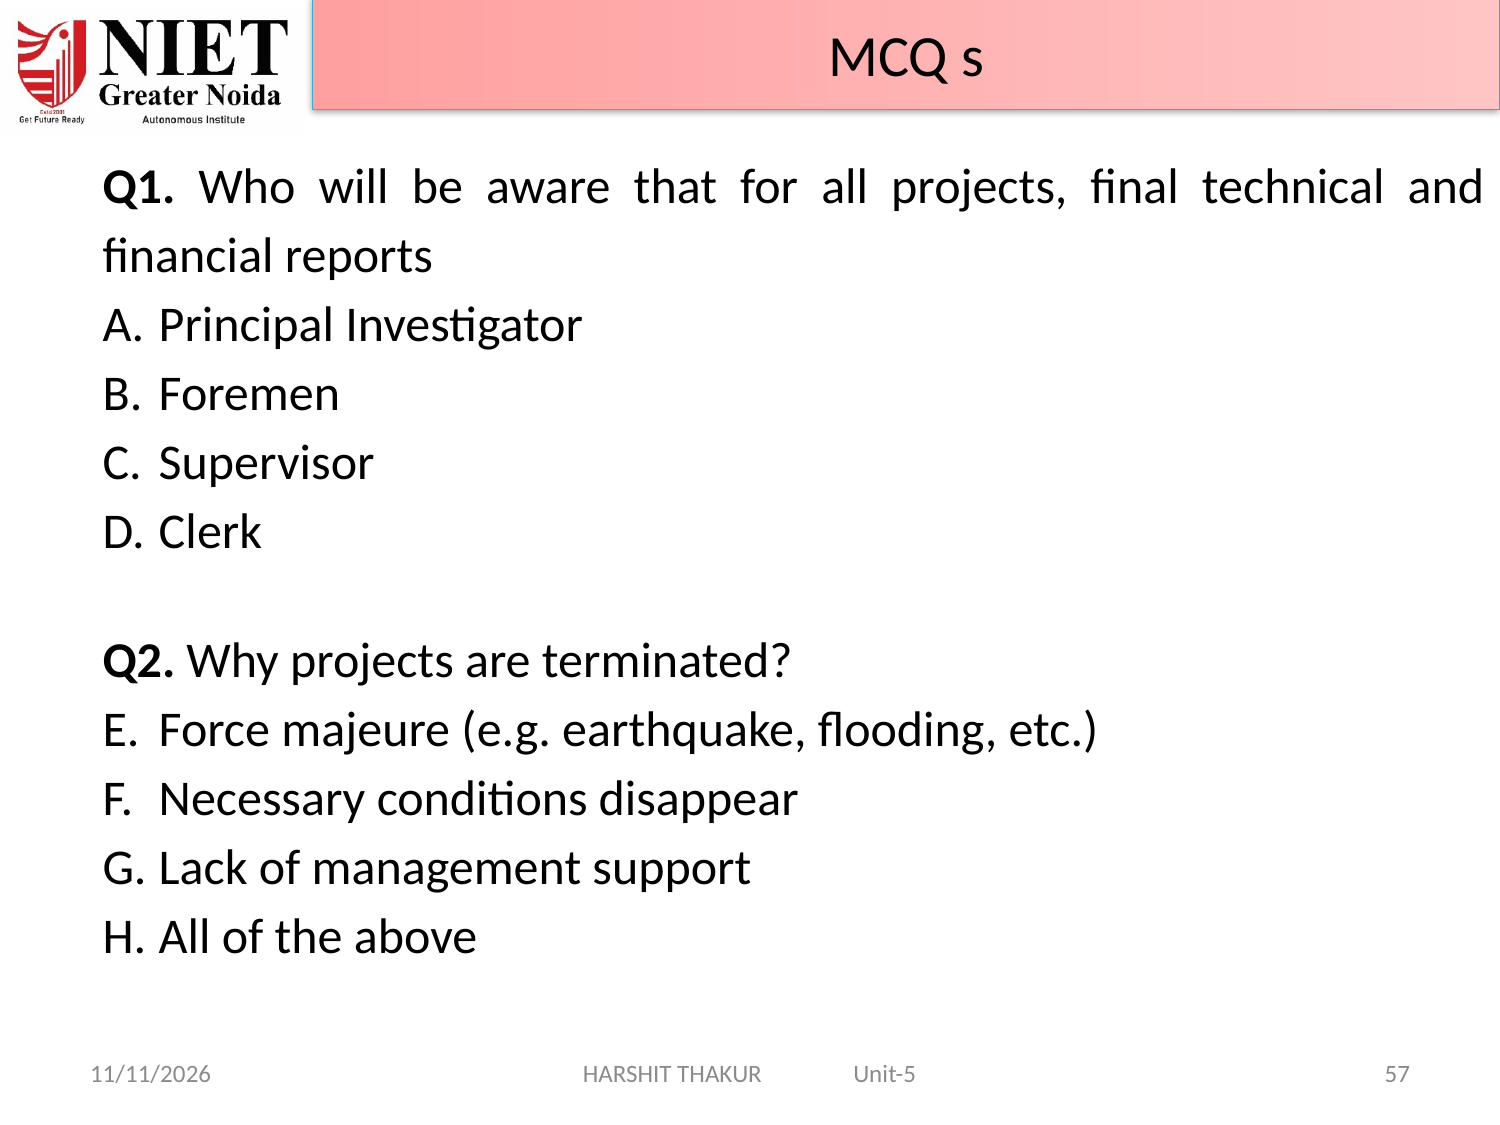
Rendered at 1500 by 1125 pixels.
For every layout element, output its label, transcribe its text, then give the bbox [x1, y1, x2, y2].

picture [0, 6, 305, 138]
list Q1. Who will be aware that for all projects, final technical and financial reports Principal Investigator Foremen Supervisor Clerk Q2. Why projects are terminated? Force majeure (e.g. earthquake, flooding, etc.) Necessary conditions disappear Lack of management support All of the above [87, 137, 1500, 1025]
footer HARSHIT THAKUR Unit-5 [512, 1042, 988, 1103]
text_box MCQ s [312, 0, 1500, 110]
slide_number 14-Jun-24 [75, 1042, 425, 1103]
slide_number 57 [1074, 1042, 1425, 1103]
